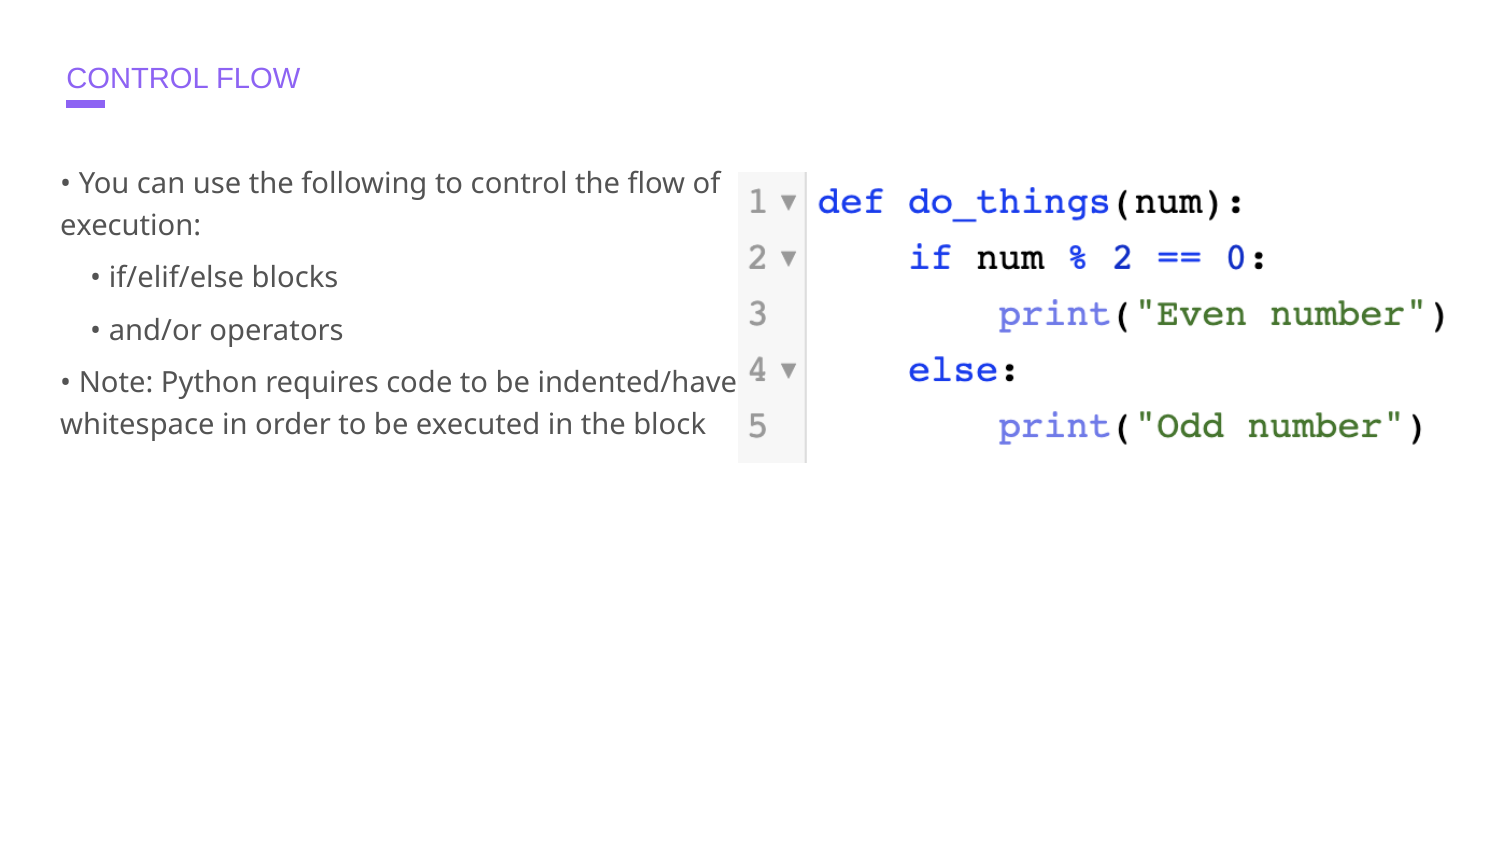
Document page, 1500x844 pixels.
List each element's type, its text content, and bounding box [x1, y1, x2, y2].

picture [738, 172, 1462, 463]
text_box • You can use the following to control the flow of execution: • if/elif/else blocks • and/or operators • Note: Python requires code to be indented/have whitespace in order to be executed in the block [54, 151, 750, 551]
title CONTROL FLOW [66, 58, 1434, 94]
